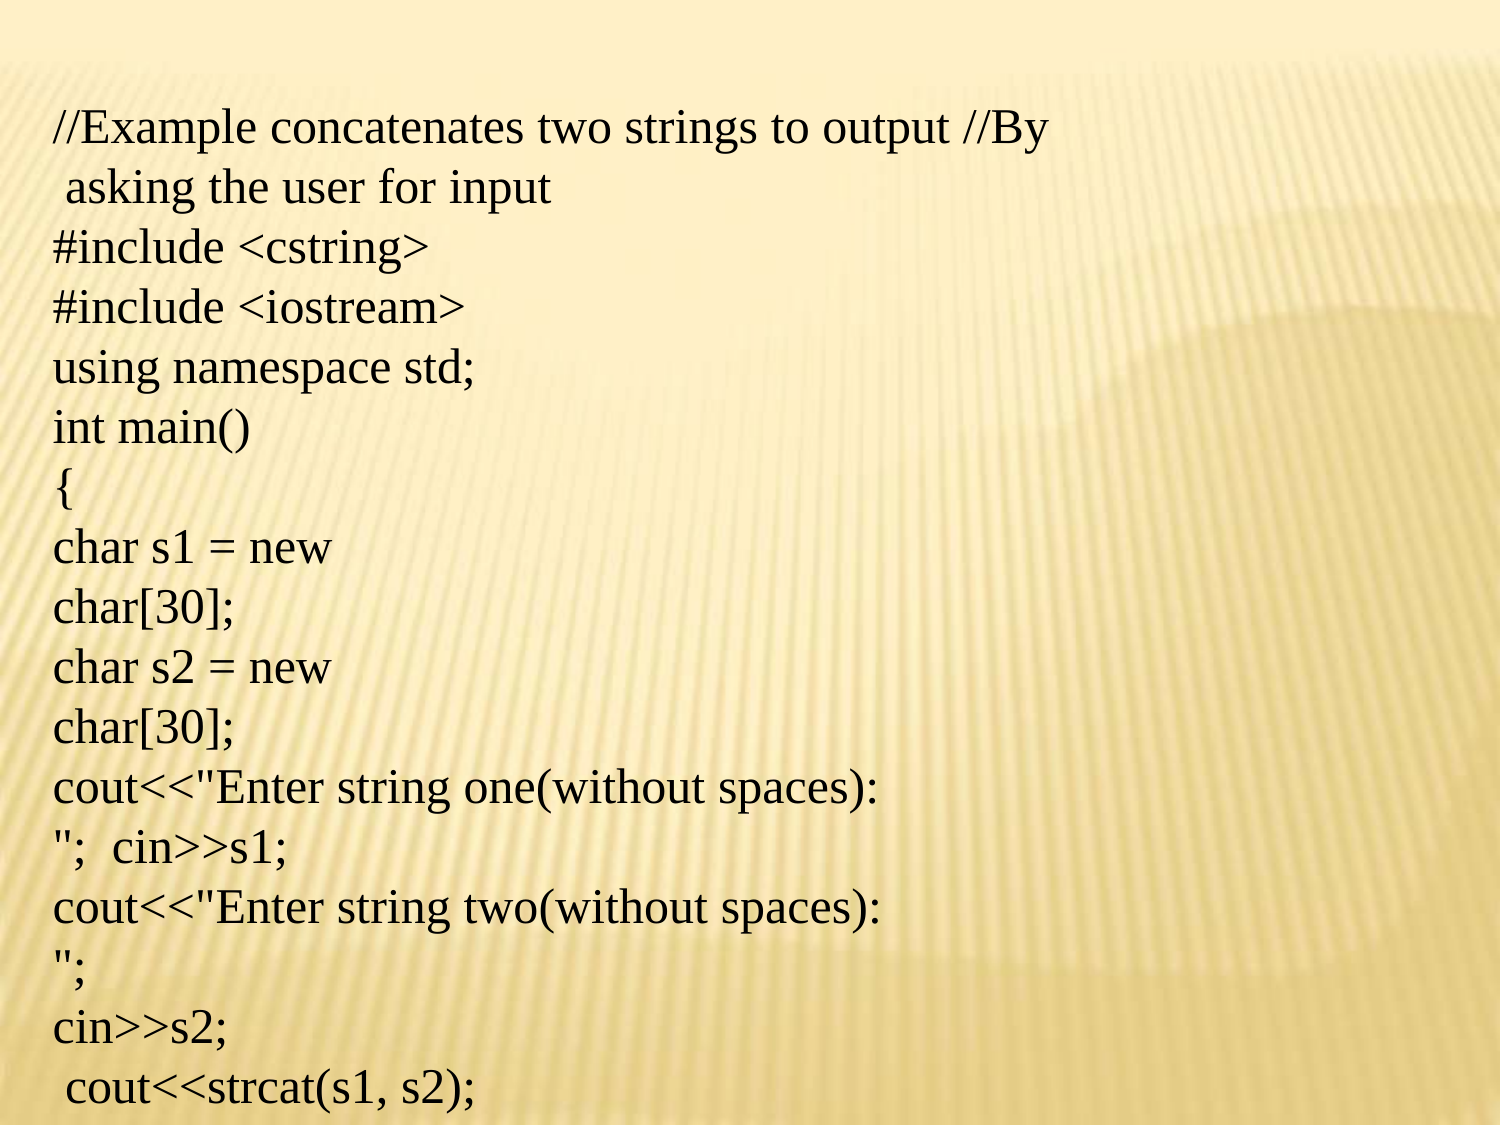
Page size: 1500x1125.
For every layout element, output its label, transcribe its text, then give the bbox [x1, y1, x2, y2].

picture [0, 0, 1500, 1125]
text_box //Example concatenates two strings to output //By asking the user for input #include <cstring> #include <iostream> using namespace std; int main() { char s1 = new char[30]; char s2 = new char[30]; cout<<"Enter string one(without spaces): "; cin>>s1; cout<<"Enter string two(without spaces): "; cin>>s2; cout<<strcat(s1, s2); } [50, 91, 1051, 1125]
